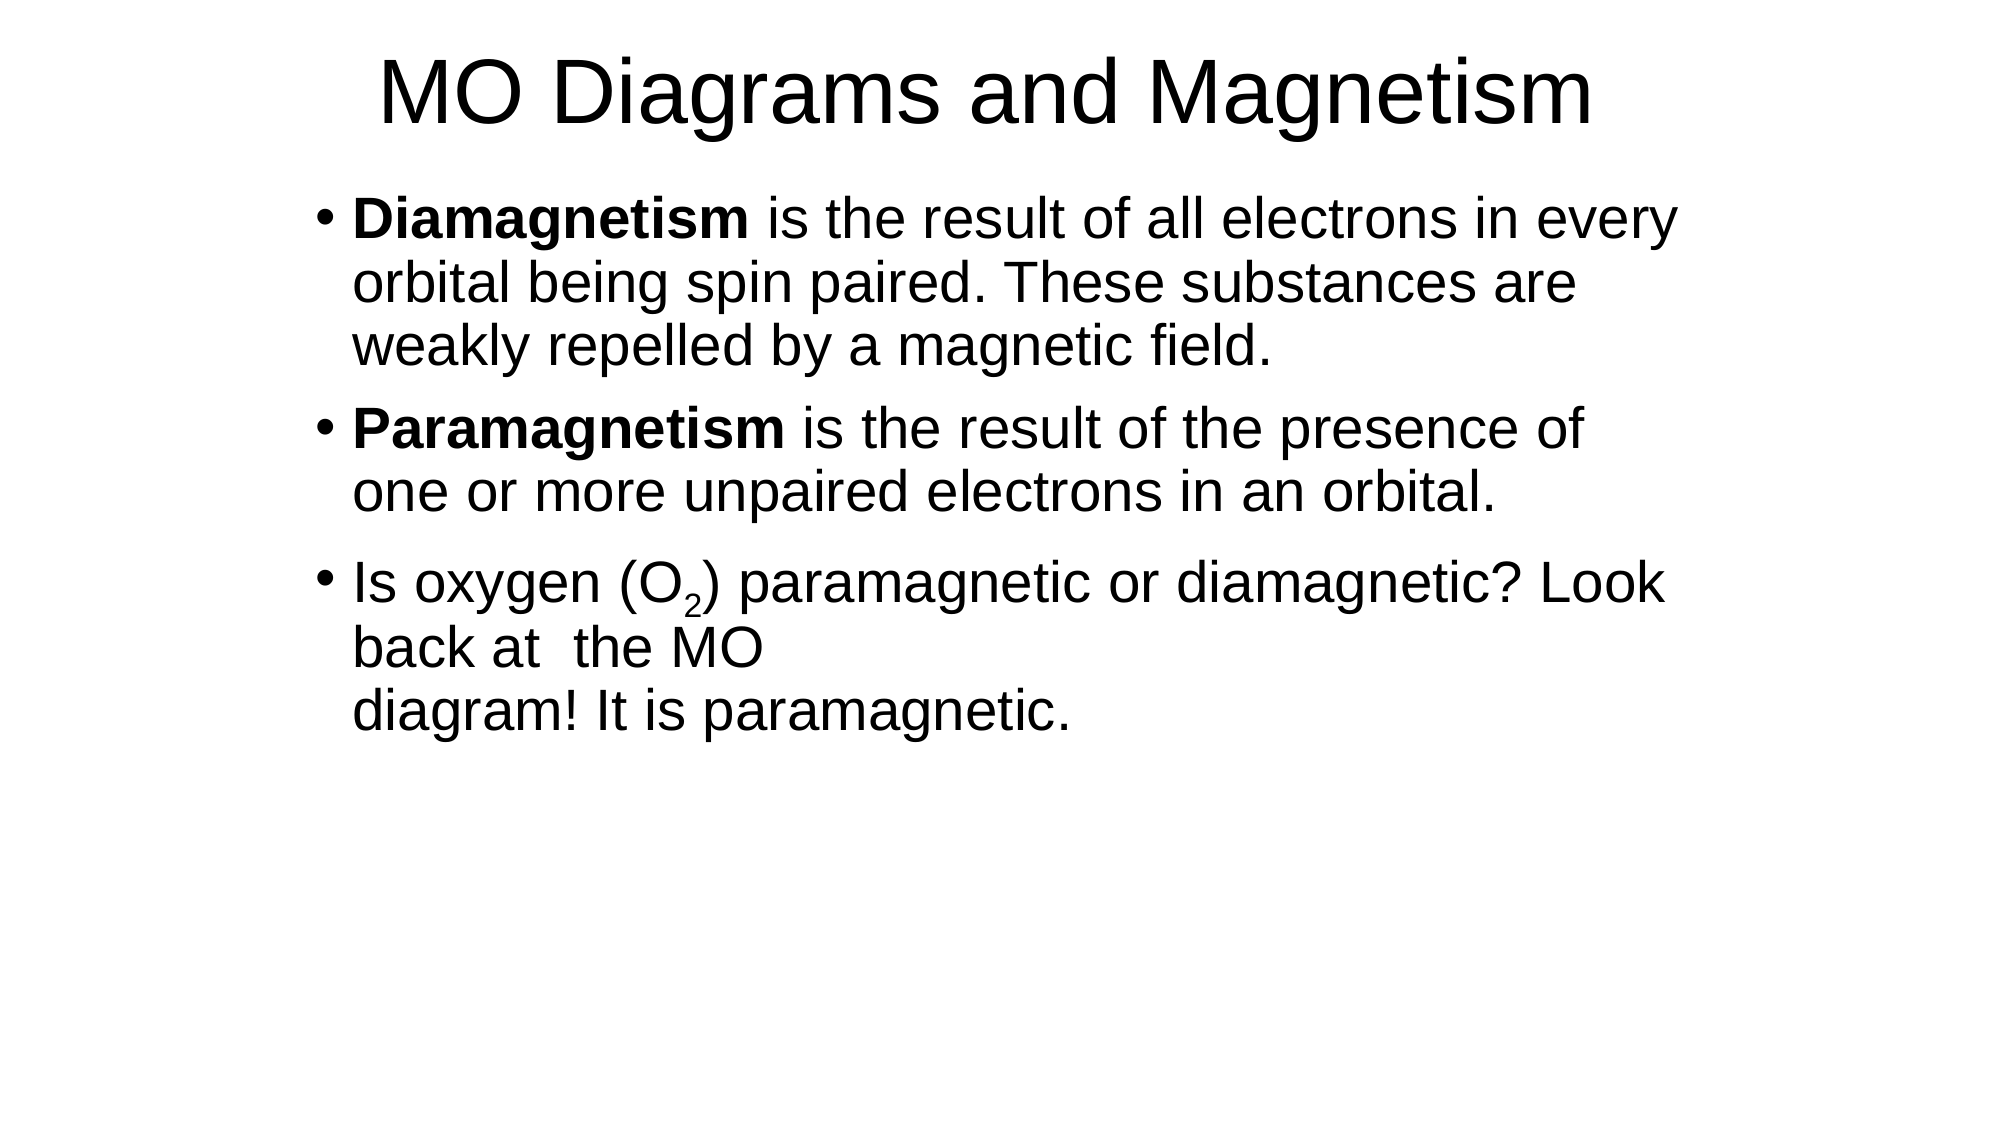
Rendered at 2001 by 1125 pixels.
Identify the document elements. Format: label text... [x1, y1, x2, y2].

title MO Diagrams and Magnetism [362, 0, 1613, 181]
list Diamagnetism is the result of all electrons in every orbital being spin paired. These substances are weakly repelled by a magnetic field. Paramagnetism is the result of the presence of one or more unpaired electrons in an orbital. Is oxygen (O2) paramagnetic or diamagnetic? Look back at the MO diagram! It is paramagnetic. [300, 181, 1713, 1075]
